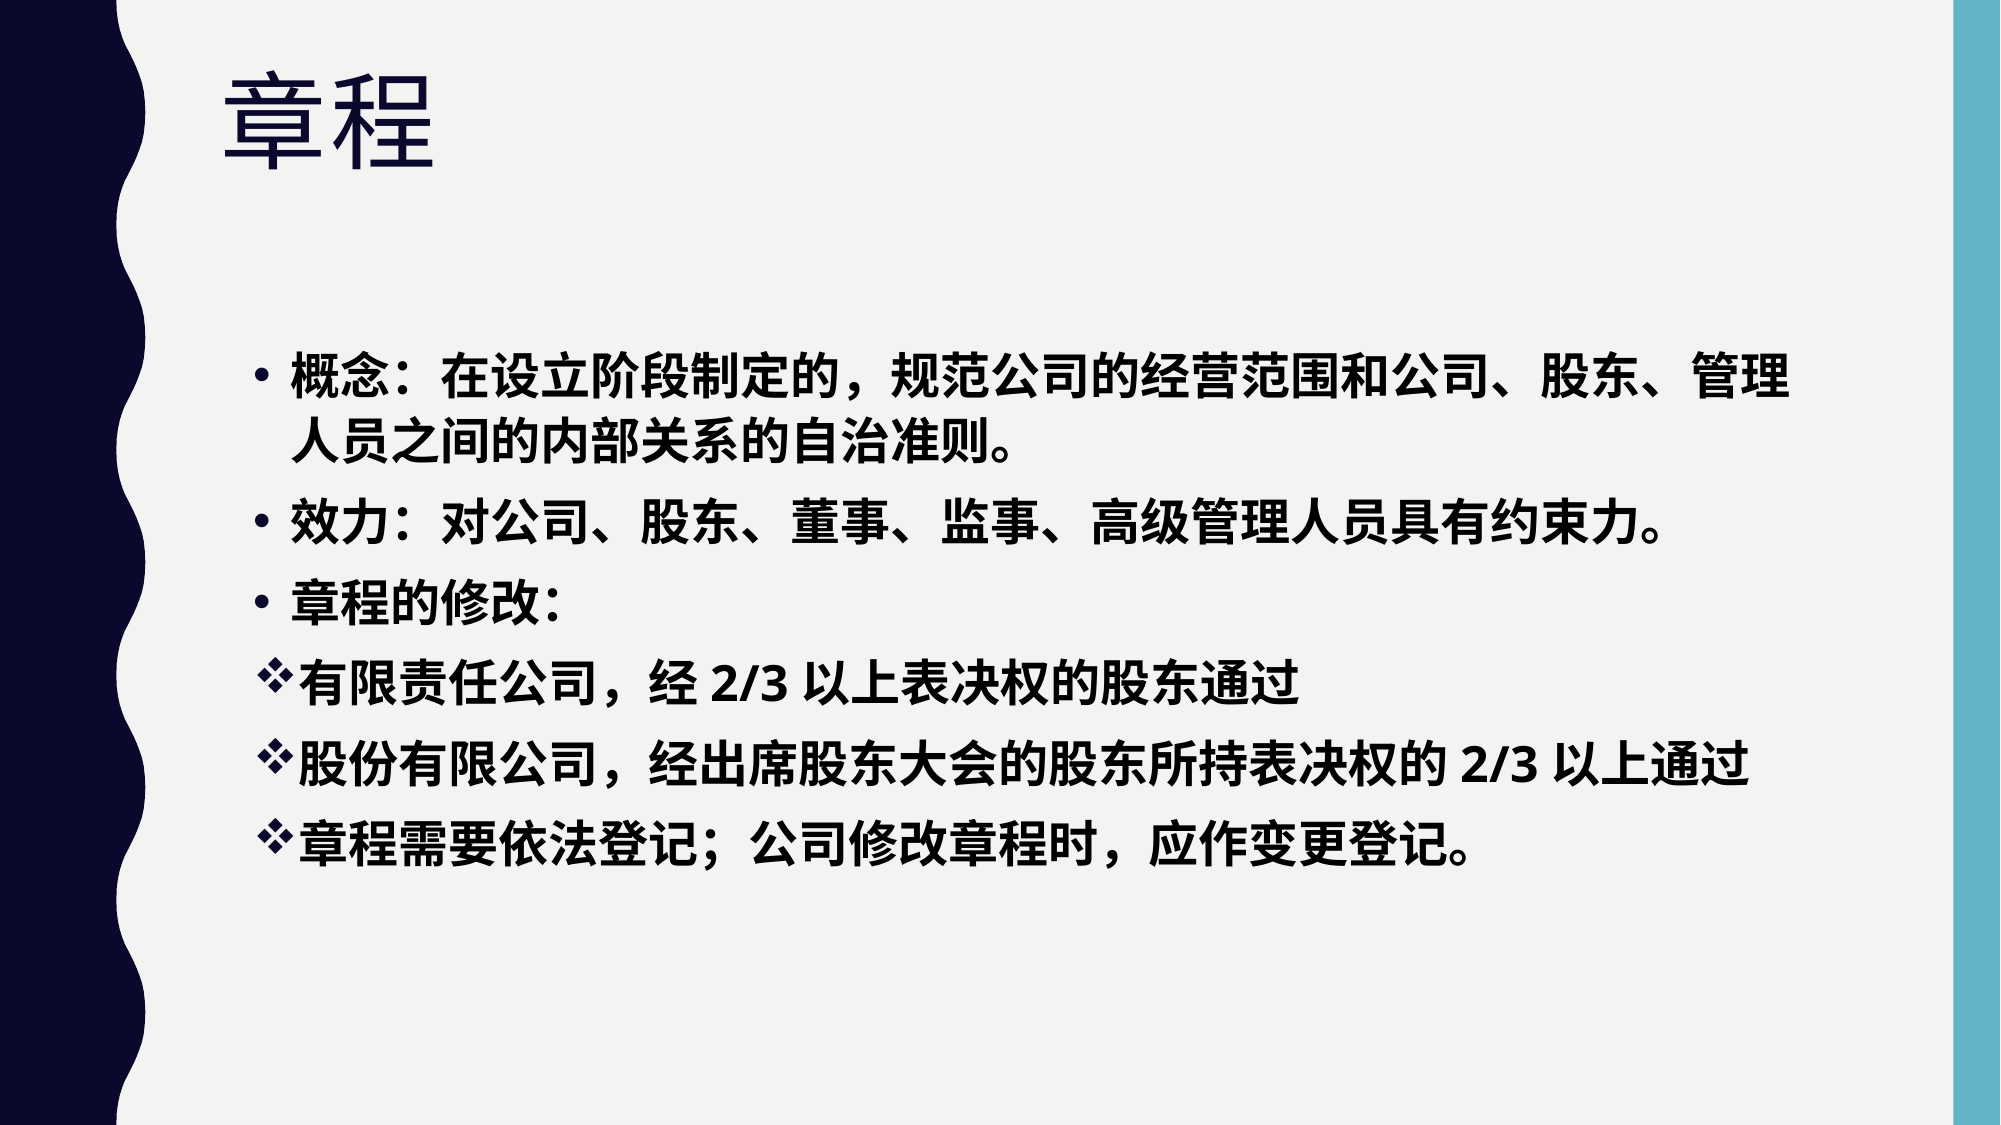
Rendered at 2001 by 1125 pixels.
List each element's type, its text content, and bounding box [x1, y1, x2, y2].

title 章程 [205, 62, 1875, 308]
list 概念：在设立阶段制定的，规范公司的经营范围和公司、股东、管理人员之间的内部关系的自治准则。 效力：对公司、股东、董事、监事、高级管理人员具有约束力。 章程的修改： 有限责任公司，经2/3以上表决权的股东通过 股份有限公司，经出席股东大会的股东所持表决权的2/3以上通过 章程需要依法登记；公司修改章程时，应作变更登记。 [238, 330, 1814, 959]
